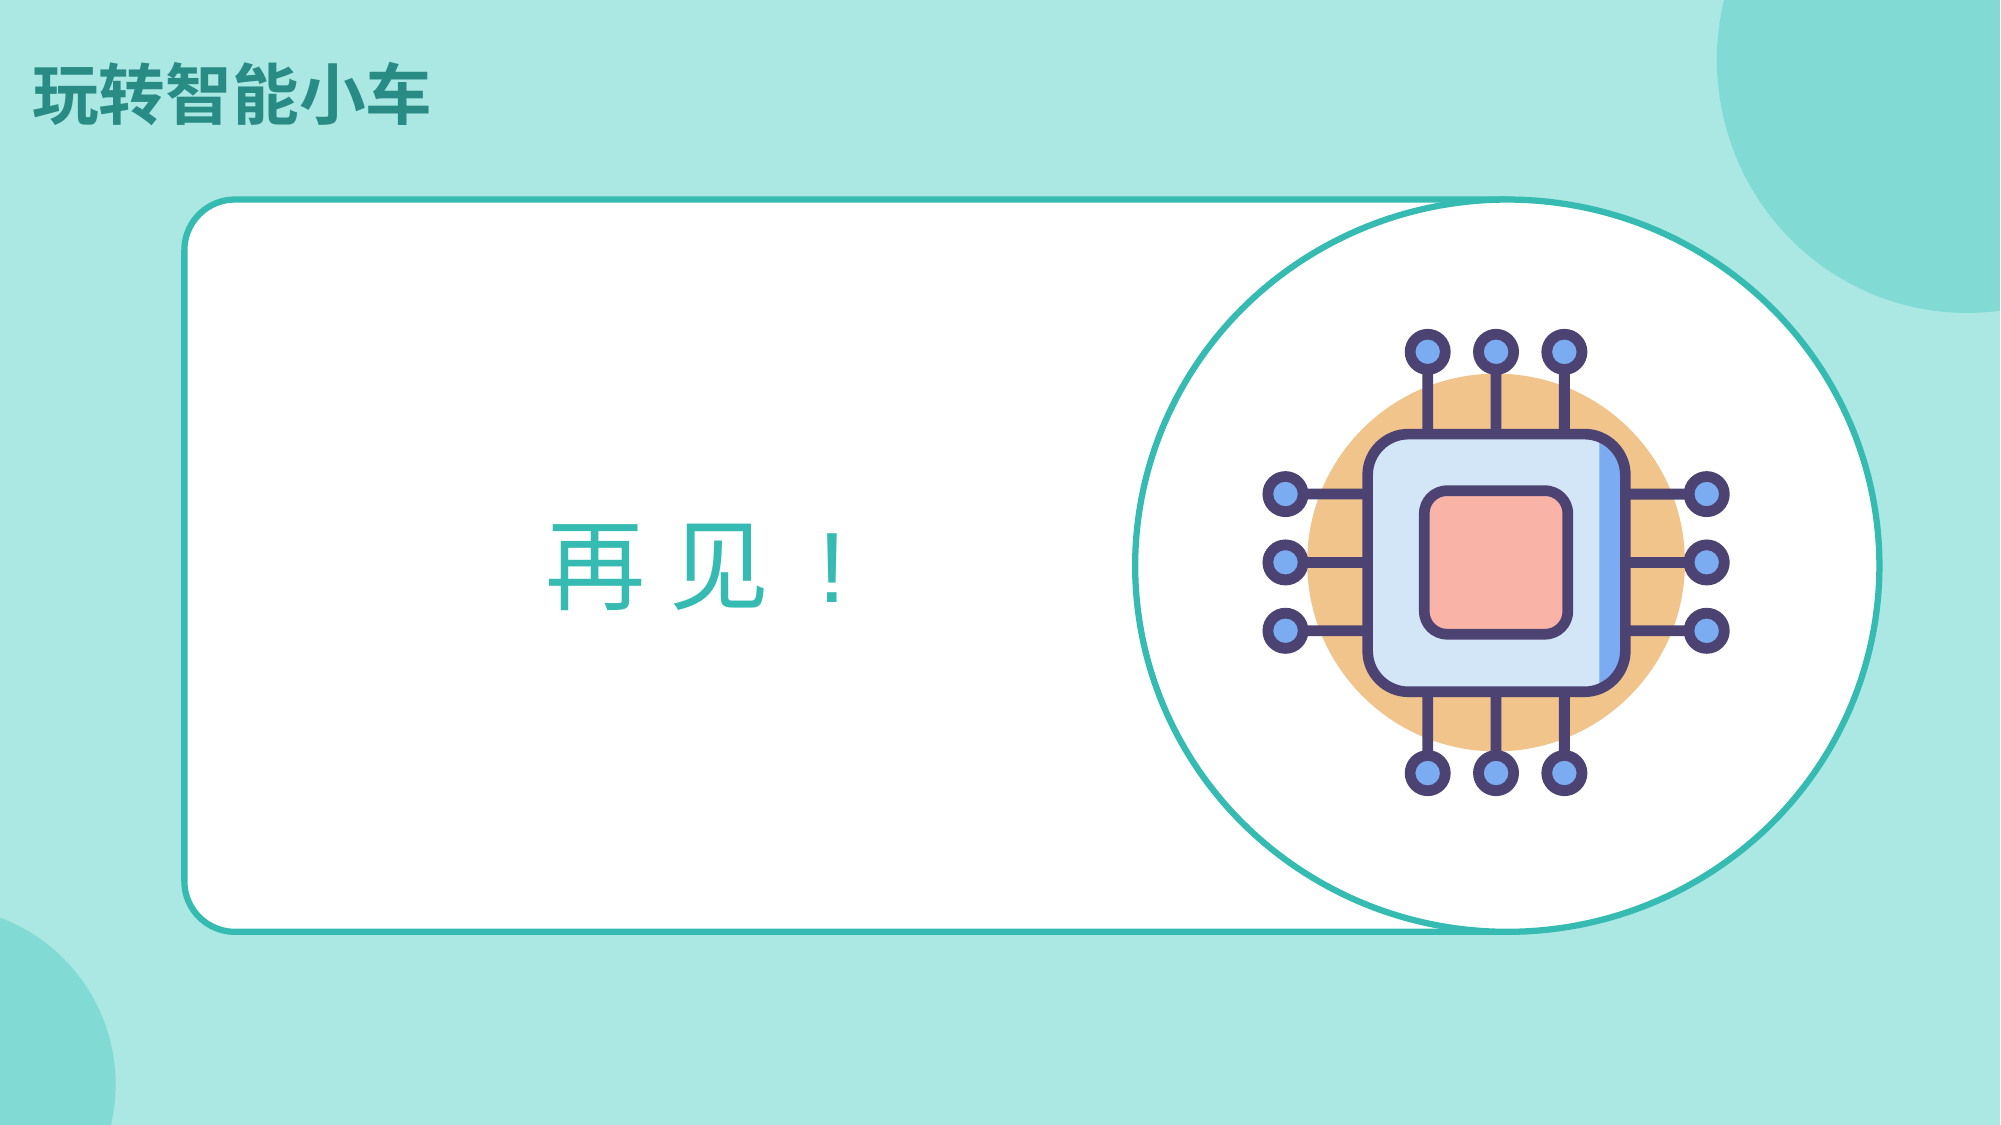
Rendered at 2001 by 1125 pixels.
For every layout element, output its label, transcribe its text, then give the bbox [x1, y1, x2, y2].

text_box [0, 916, 117, 1125]
text_box [1715, 0, 2000, 314]
text_box [0, 0, 2000, 1125]
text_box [1262, 328, 1730, 797]
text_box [184, 199, 1880, 932]
text_box 玩转智能小车 [17, 45, 1222, 141]
